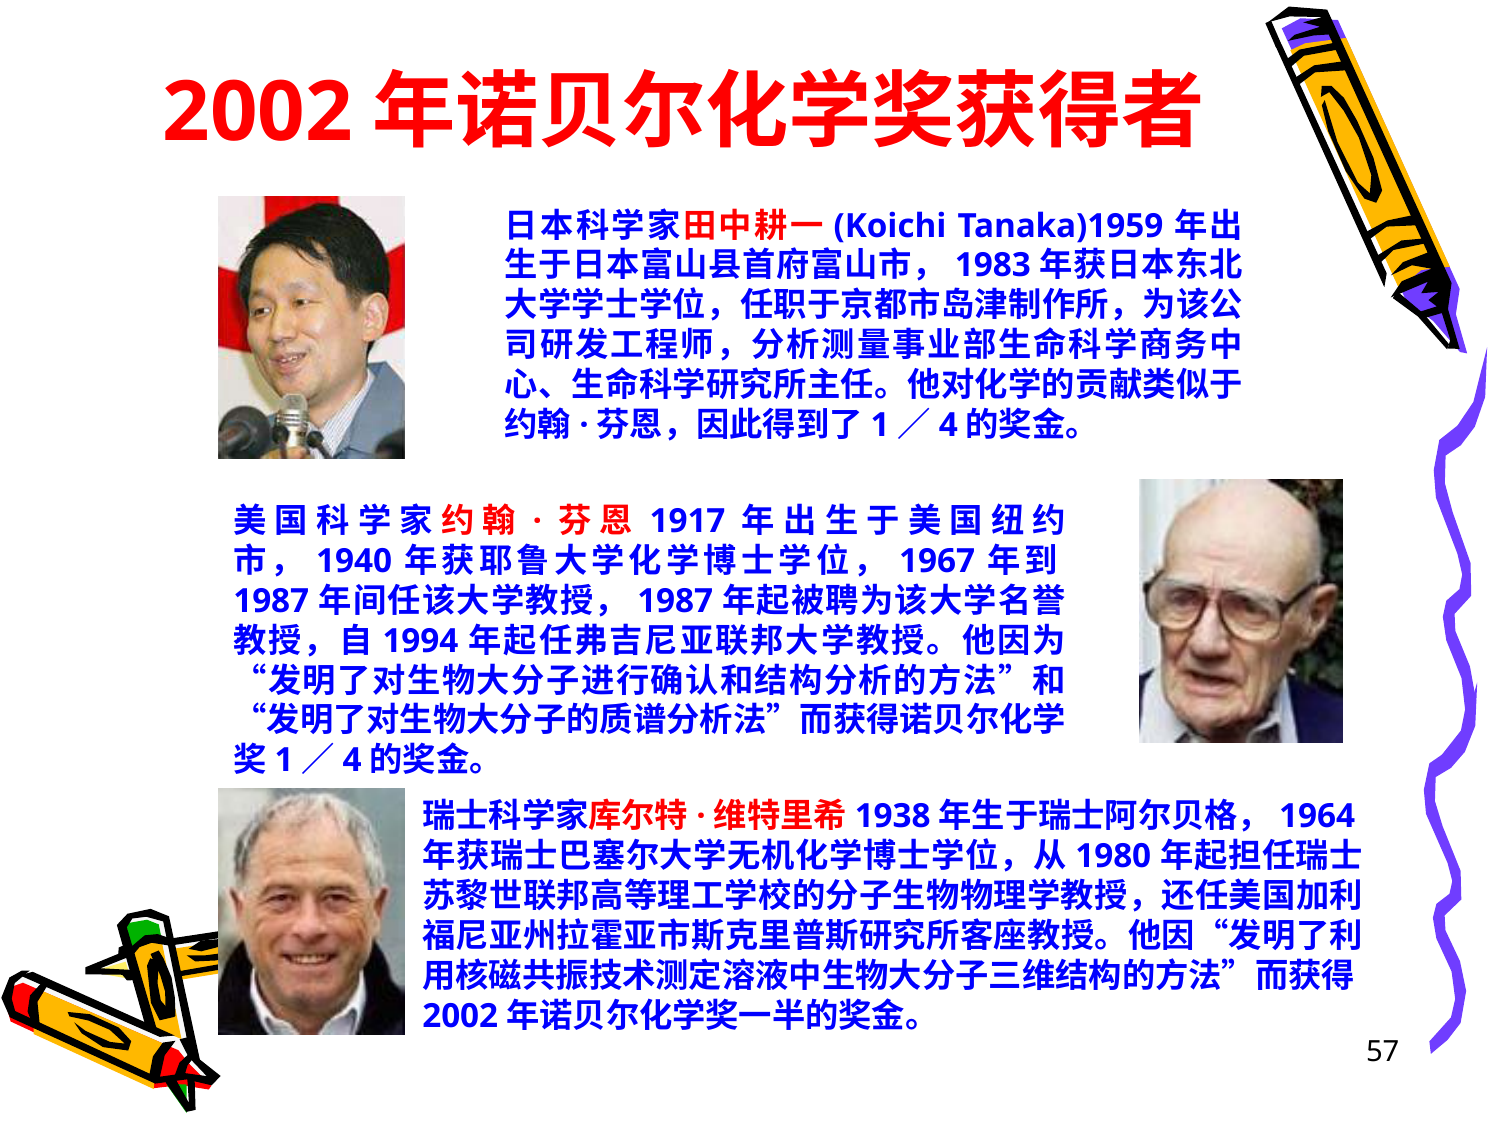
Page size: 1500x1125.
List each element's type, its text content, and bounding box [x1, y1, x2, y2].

slide_number 57 [1102, 1025, 1415, 1100]
picture [218, 788, 405, 1035]
picture [1139, 479, 1343, 743]
text_box 日本科学家田中耕一(Koichi Tanaka)1959年出生于日本富山县首府富山市，1983年获日本东北大学学士学位，任职于京都市岛津制作所，为该公司研发工程师，分析测量事业部生命科学商务中心、生命科学研究所主任。他对化学的贡献类似于约翰·芬恩，因此得到了1／4的奖金。 [490, 196, 1258, 451]
text_box 2002年诺贝尔化学奖获得者 [147, 50, 1300, 165]
picture [218, 196, 405, 460]
text_box 瑞士科学家库尔特·维特里希1938年生于瑞士阿尔贝格，1964年获瑞士巴塞尔大学无机化学博士学位，从1980年起担任瑞士苏黎世联邦高等理工学校的分子生物物理学教授，还任美国加利福尼亚州拉霍亚市斯克里普斯研究所客座教授。他因“发明了利用核磁共振技术测定溶液中生物大分子三维结构的方法”而获得2002年诺贝尔化学奖一半的奖金。 [407, 786, 1378, 1042]
text_box 美国科学家约翰·芬恩1917年出生于美国纽约市，1940年获耶鲁大学化学博士学位，1967年到1987年间任该大学教授，1987年起被聘为该大学名誉教授，自1994年起任弗吉尼亚联邦大学教授。他因为“发明了对生物大分子进行确认和结构分析的方法”和“发明了对生物大分子的质谱分析法”而获得诺贝尔化学奖1／4的奖金。 [218, 491, 1081, 786]
